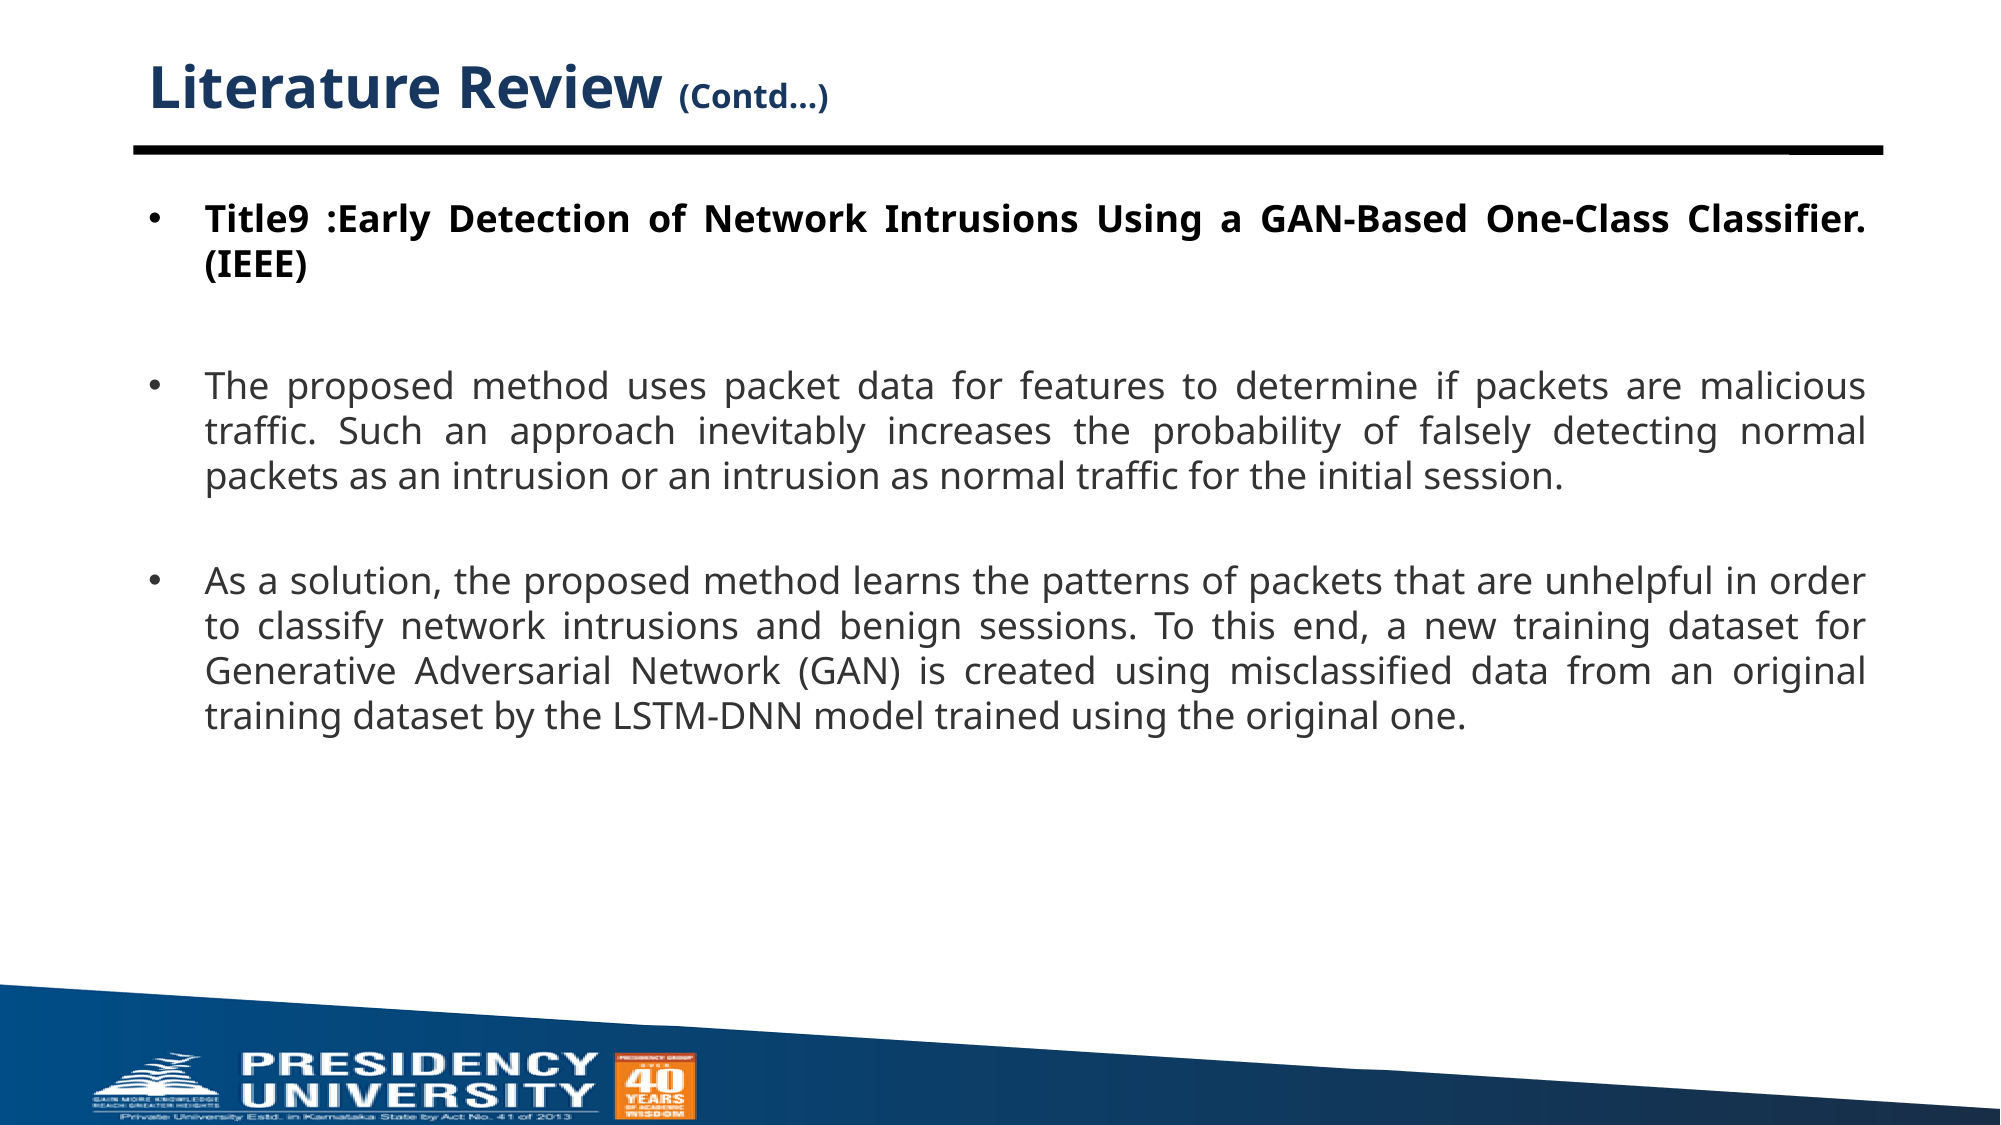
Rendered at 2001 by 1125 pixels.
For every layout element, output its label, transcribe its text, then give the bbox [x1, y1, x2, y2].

list Title9 :Early Detection of Network Intrusions Using a GAN-Based One-Class Classifier. (IEEE) The proposed method uses packet data for features to determine if packets are malicious traffic. Such an approach inevitably increases the probability of falsely detecting normal packets as an intrusion or an intrusion as normal traffic for the initial session. As a solution, the proposed method learns the patterns of packets that are unhelpful in order to classify network intrusions and benign sessions. To this end, a new training dataset for Generative Adversarial Network (GAN) is created using misclassified data from an original training dataset by the LSTM-DNN model trained using the original one. [133, 187, 1884, 1000]
picture [0, 982, 2000, 1125]
title Literature Review (Contd…) [133, 45, 1884, 125]
